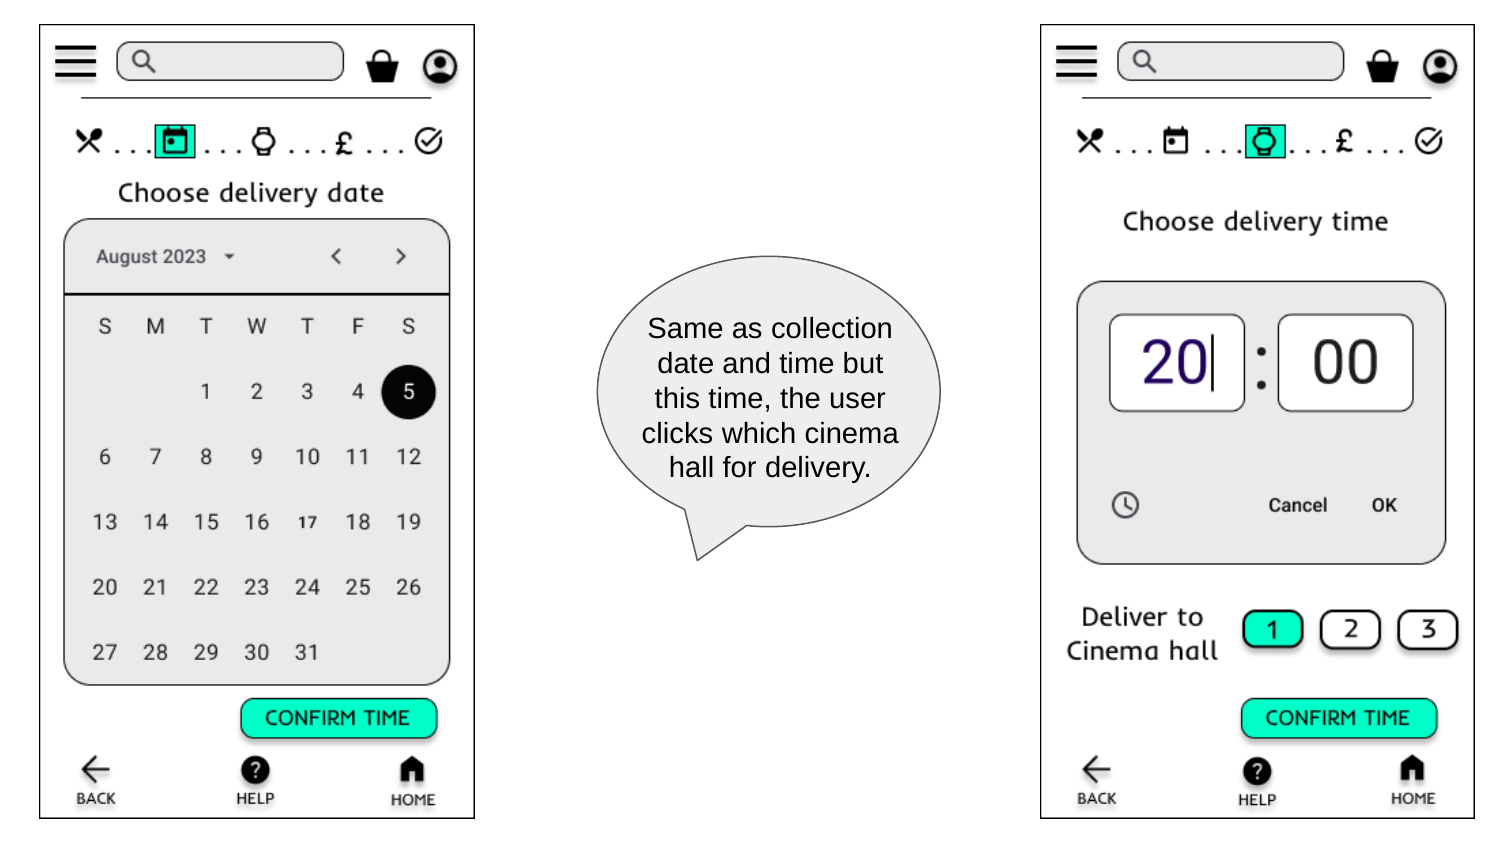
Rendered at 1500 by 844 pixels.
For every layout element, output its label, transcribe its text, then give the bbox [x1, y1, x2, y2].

text_box [597, 328, 617, 455]
picture [1039, 24, 1475, 819]
text_box [651, 256, 887, 293]
text_box Same as collection date and time but this time, the user clicks which cinema hall for delivery. [617, 293, 923, 499]
picture [39, 24, 475, 819]
text_box [664, 499, 873, 561]
text_box [923, 332, 941, 451]
